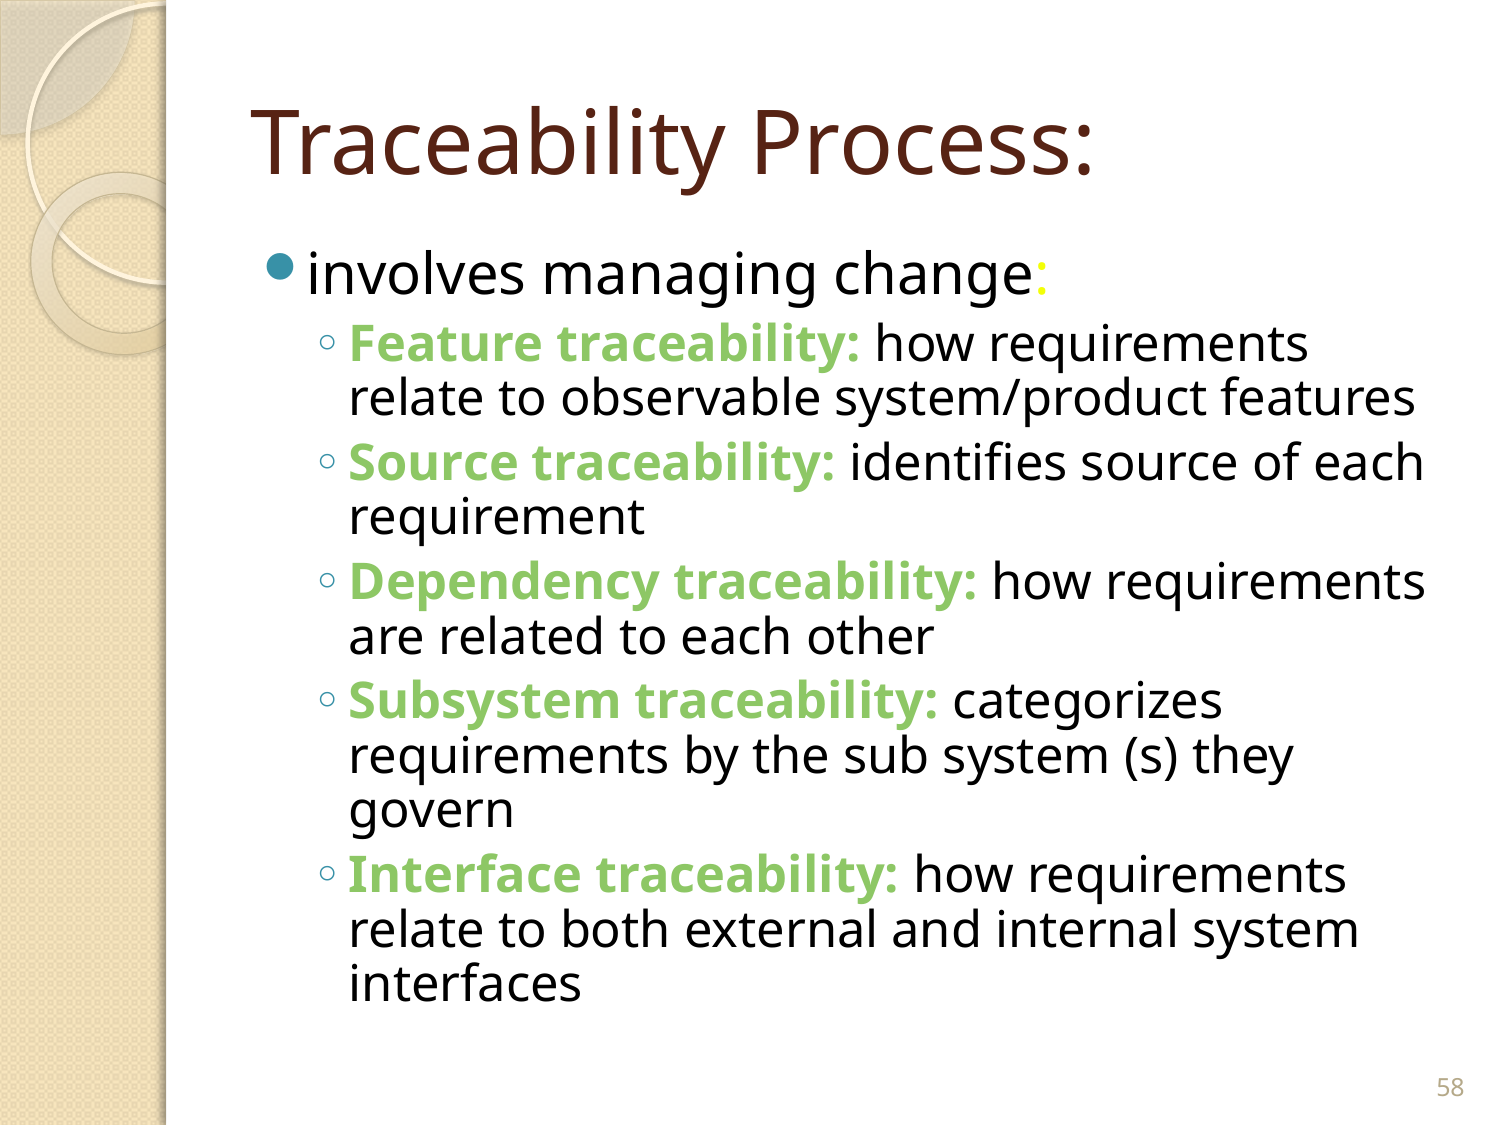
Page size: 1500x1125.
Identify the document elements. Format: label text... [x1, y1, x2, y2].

list involves managing change: Feature traceability: how requirements relate to observable system/product features Source traceability: identifies source of each requirement Dependency traceability: how requirements are related to each other Subsystem traceability: categorizes requirements by the sub system (s) they govern Interface traceability: how requirements relate to both external and internal system interfaces [235, 237, 1466, 1025]
title Traceability Process: [235, 45, 1466, 233]
slide_number 58 [1413, 1034, 1488, 1113]
